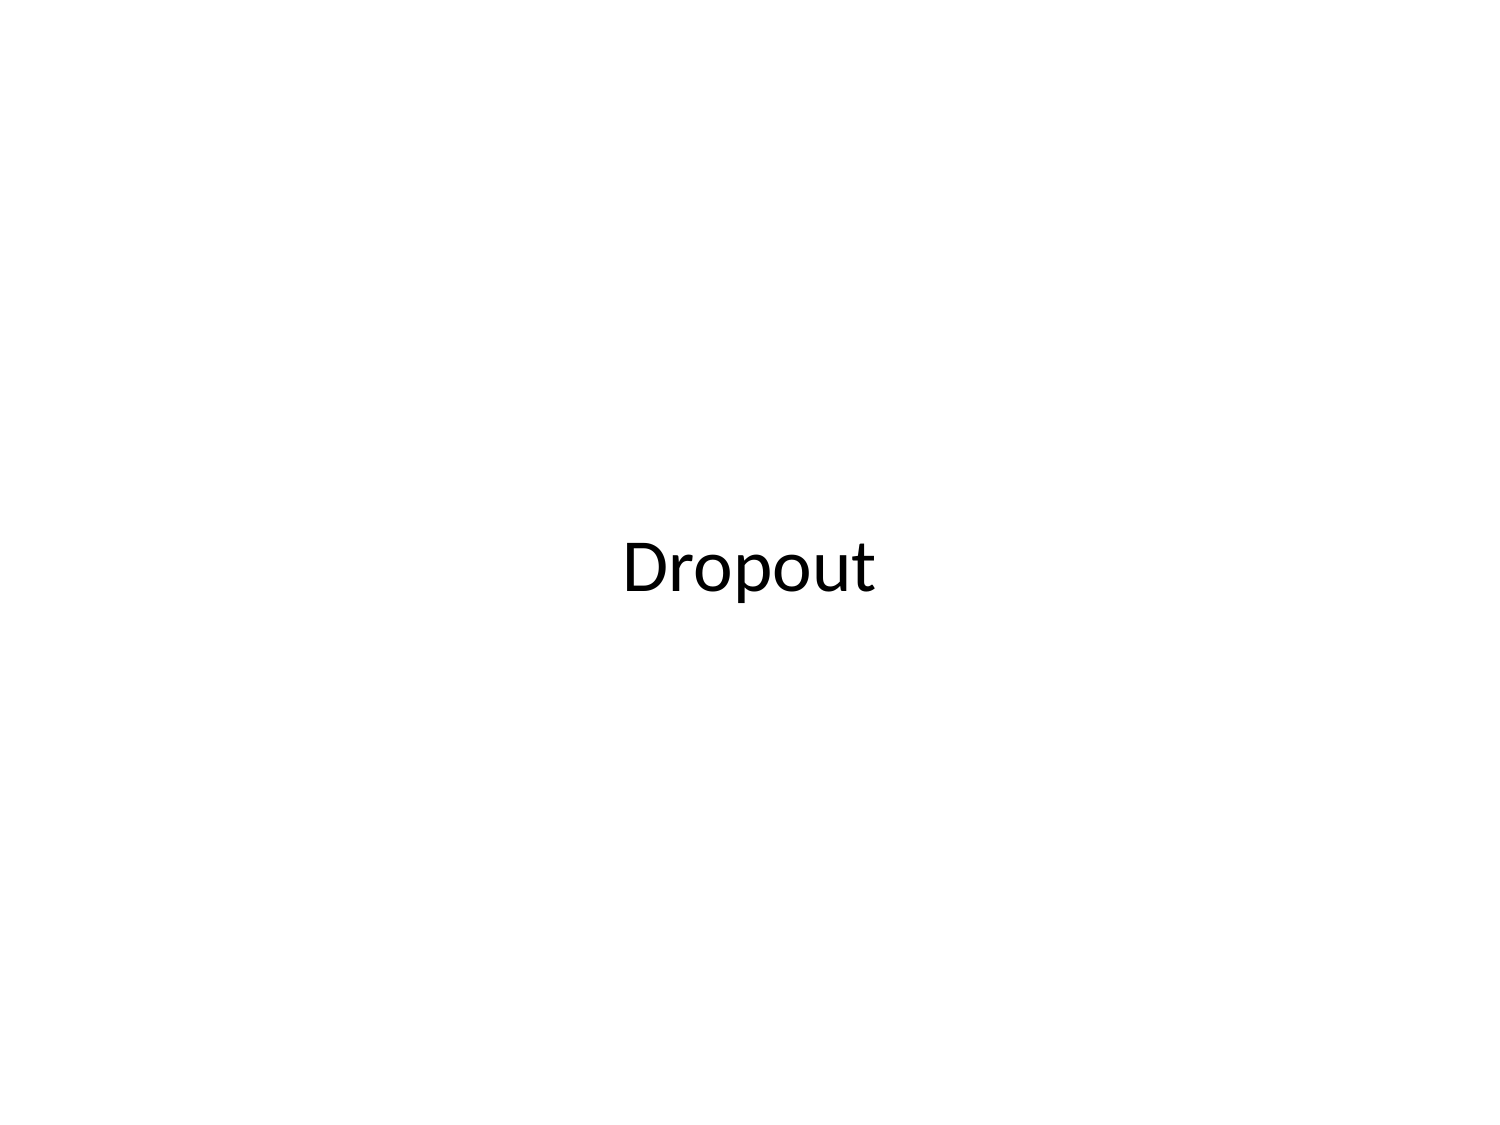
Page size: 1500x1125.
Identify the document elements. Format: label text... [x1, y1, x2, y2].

text_box Dropout [607, 509, 892, 615]
